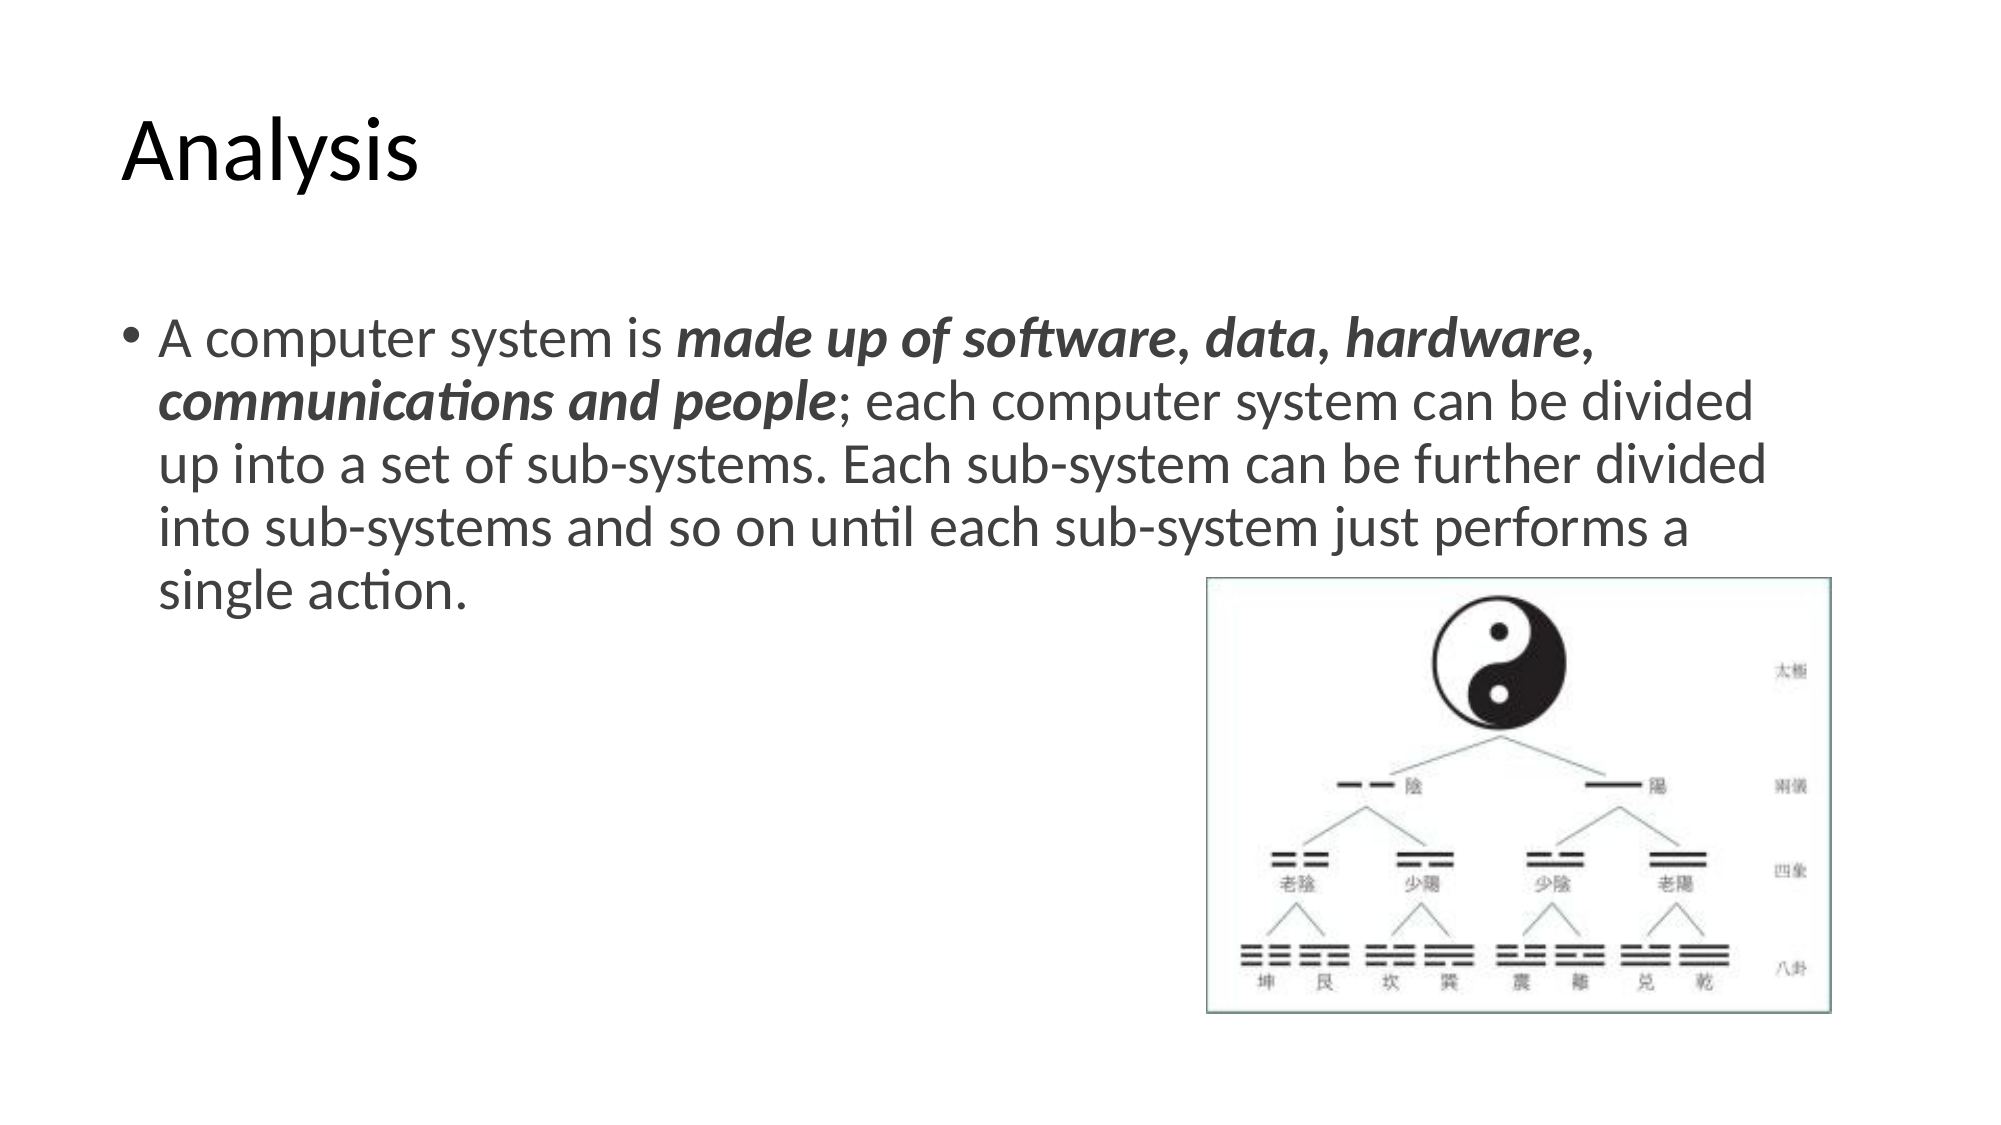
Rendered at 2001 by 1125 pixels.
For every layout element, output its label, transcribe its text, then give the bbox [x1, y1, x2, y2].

title Analysis [106, 42, 1832, 260]
picture [1205, 577, 1832, 1014]
list A computer system is made up of software, data, hardware, communications and people; each computer system can be divided up into a set of sub-systems. Each sub-system can be further divided into sub-systems and so on until each sub-system just performs a single action. [106, 299, 1832, 1014]
